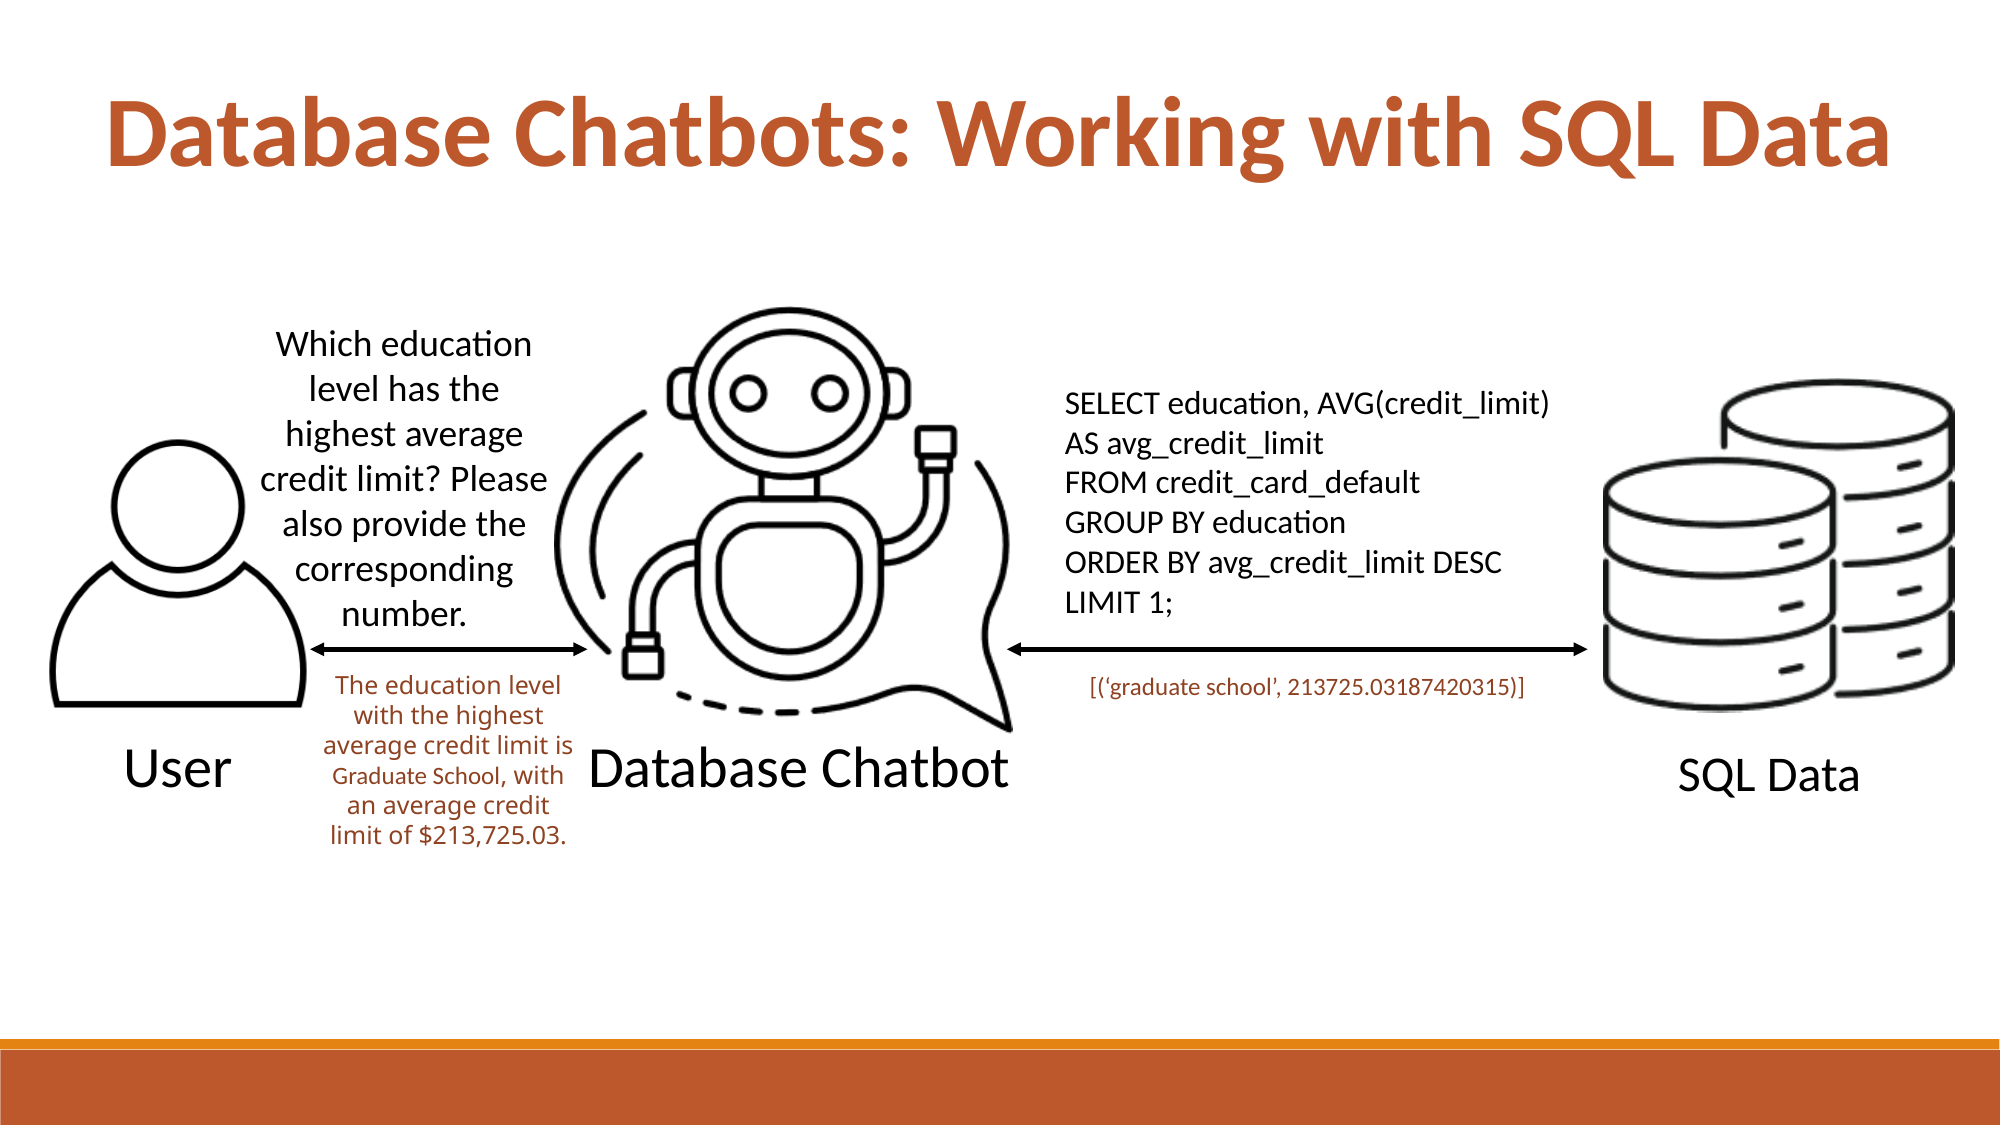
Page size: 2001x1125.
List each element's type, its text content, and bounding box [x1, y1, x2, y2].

text_box The education level with the highest average credit limit is Graduate School, with an average credit limit of $213,725.03. [303, 662, 594, 857]
text_box [(‘graduate school’, 213725.03187420315)] [1062, 662, 1554, 708]
text_box Which education level has the highest average credit limit? Please also provide the corresponding number. [241, 311, 551, 642]
picture [1603, 377, 1956, 714]
picture [44, 434, 311, 714]
picture [554, 306, 1013, 735]
text_box User [108, 723, 248, 807]
text_box Database Chatbot [594, 721, 1026, 807]
text_box SELECT education, AVG(credit_limit) AS avg_credit_limit FROM credit_card_default GROUP BY education ORDER BY avg_credit_limit DESC LIMIT 1; [1049, 373, 1566, 628]
text_box SQL Data [1663, 733, 1877, 809]
text_box Database Chatbots: Working with SQL Data [32, 58, 1968, 194]
